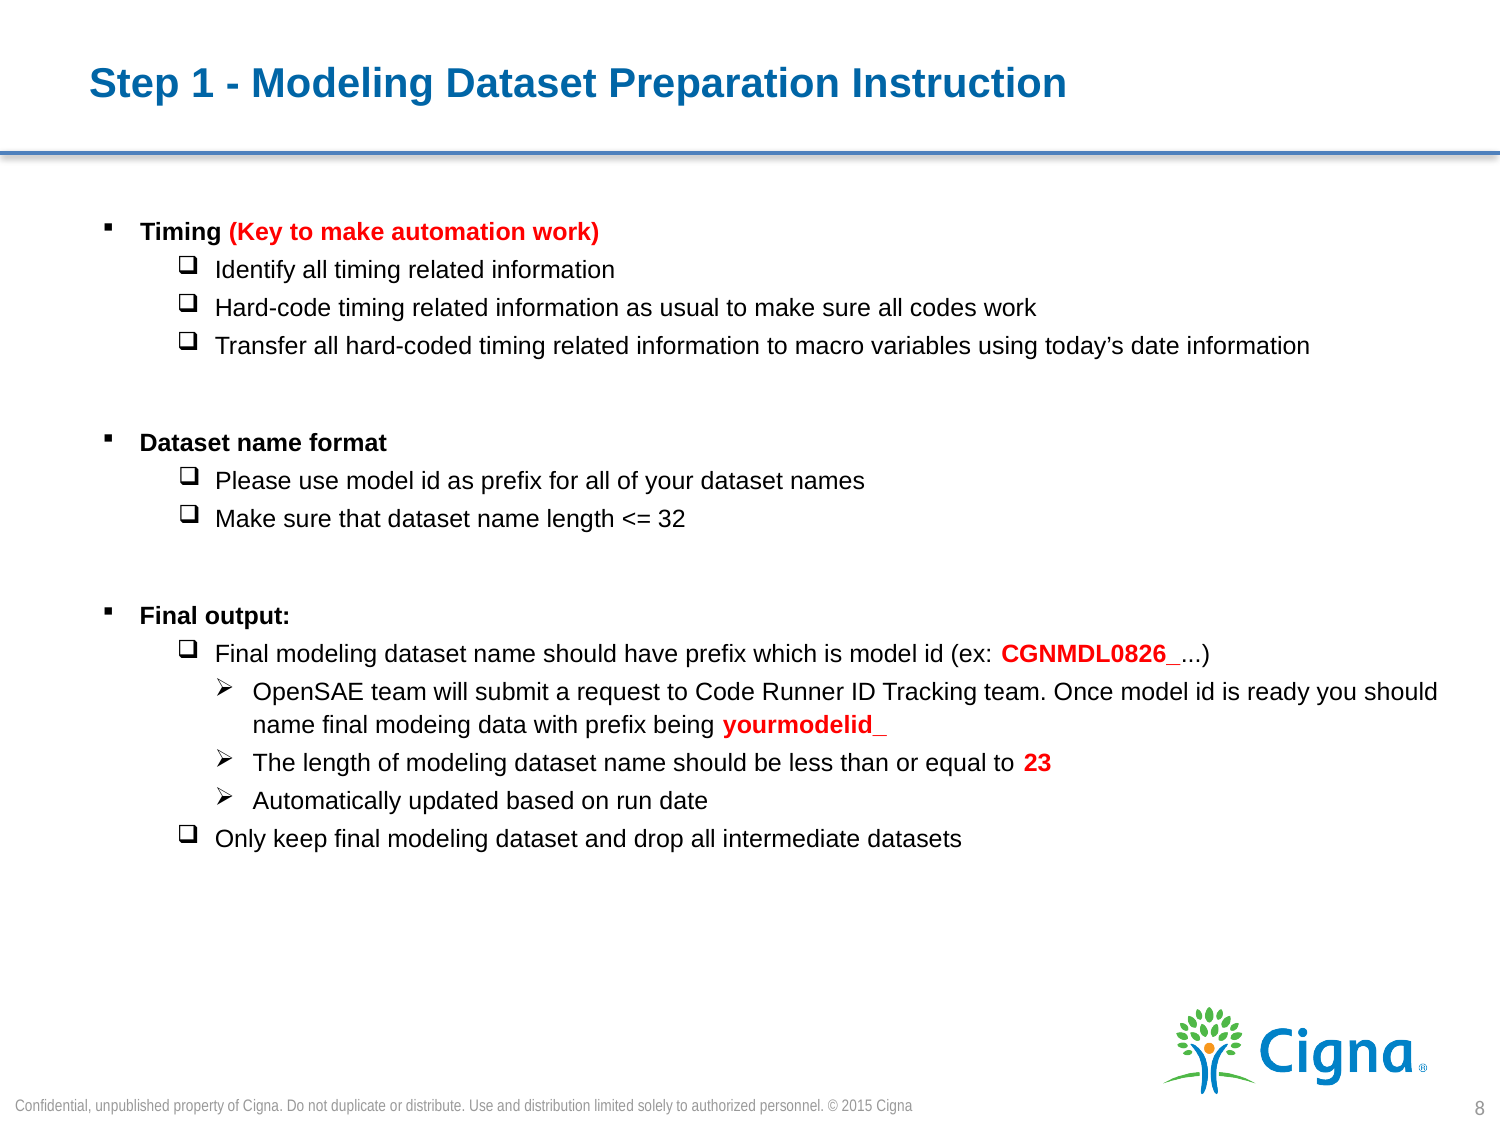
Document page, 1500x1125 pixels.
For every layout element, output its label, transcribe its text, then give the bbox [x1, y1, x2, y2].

footer Confidential, unpublished property of Cigna. Do not duplicate or distribute. Use and distribution limited solely to authorized personnel. © 2015 Cigna [0, 1086, 1151, 1125]
slide_number 8 [1151, 1087, 1500, 1123]
title Step 1 - Modeling Dataset Preparation Instruction [74, 48, 1425, 155]
list Timing (Key to make automation work) Identify all timing related information Hard-code timing related information as usual to make sure all codes work Transfer all hard-coded timing related information to macro variables using today’s date information Dataset name format Please use model id as prefix for all of your dataset names Make sure that dataset name length <= 32 Final output: Final modeling dataset name should have prefix which is model id (ex: CGNMDL0826_...) OpenSAE team will submit a request to Code Runner ID Tracking team. Once model id is ready you should name final modeing data with prefix being yourmodelid_ The length of modeling dataset name should be less than or equal to 23 Automatically updated based on run date Only keep final modeling dataset and drop all intermediate datasets [87, 187, 1488, 1087]
